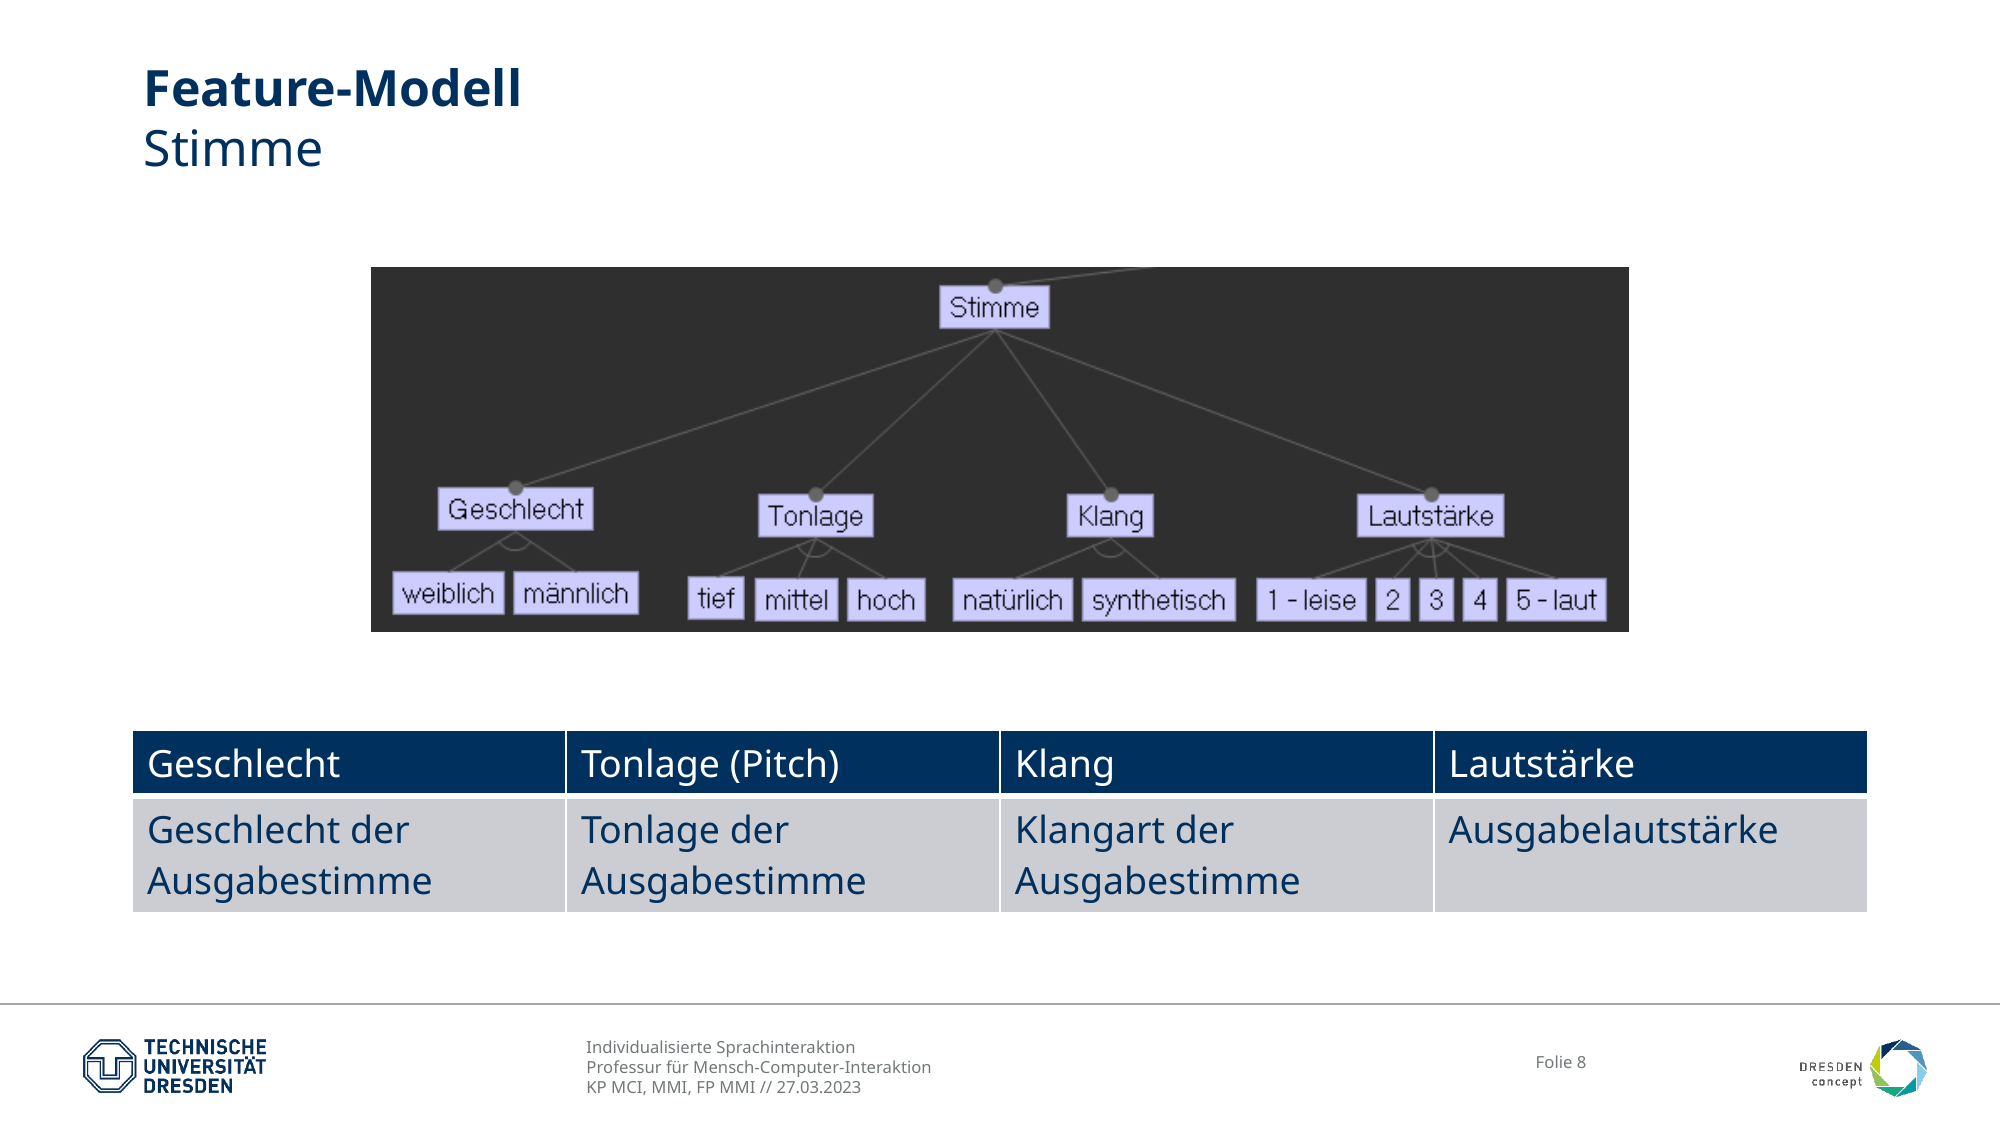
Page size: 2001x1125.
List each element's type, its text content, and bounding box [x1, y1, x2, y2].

picture [83, 1039, 266, 1093]
table_cell Ausgabelautstärke [1435, 799, 1867, 912]
table_cell Tonlage der Ausgabestimme [567, 799, 999, 912]
table_header Klang [1001, 731, 1433, 793]
picture [371, 267, 1629, 632]
table_cell Klangart der Ausgabestimme [1001, 799, 1433, 912]
table_header Geschlecht [133, 731, 565, 793]
picture [1800, 1039, 1927, 1097]
table_header Lautstärke [1435, 731, 1867, 793]
title Feature-Modell Stimme [143, 56, 1880, 169]
table_cell Geschlecht der Ausgabestimme [133, 799, 565, 912]
table_header Tonlage (Pitch) [567, 731, 999, 793]
